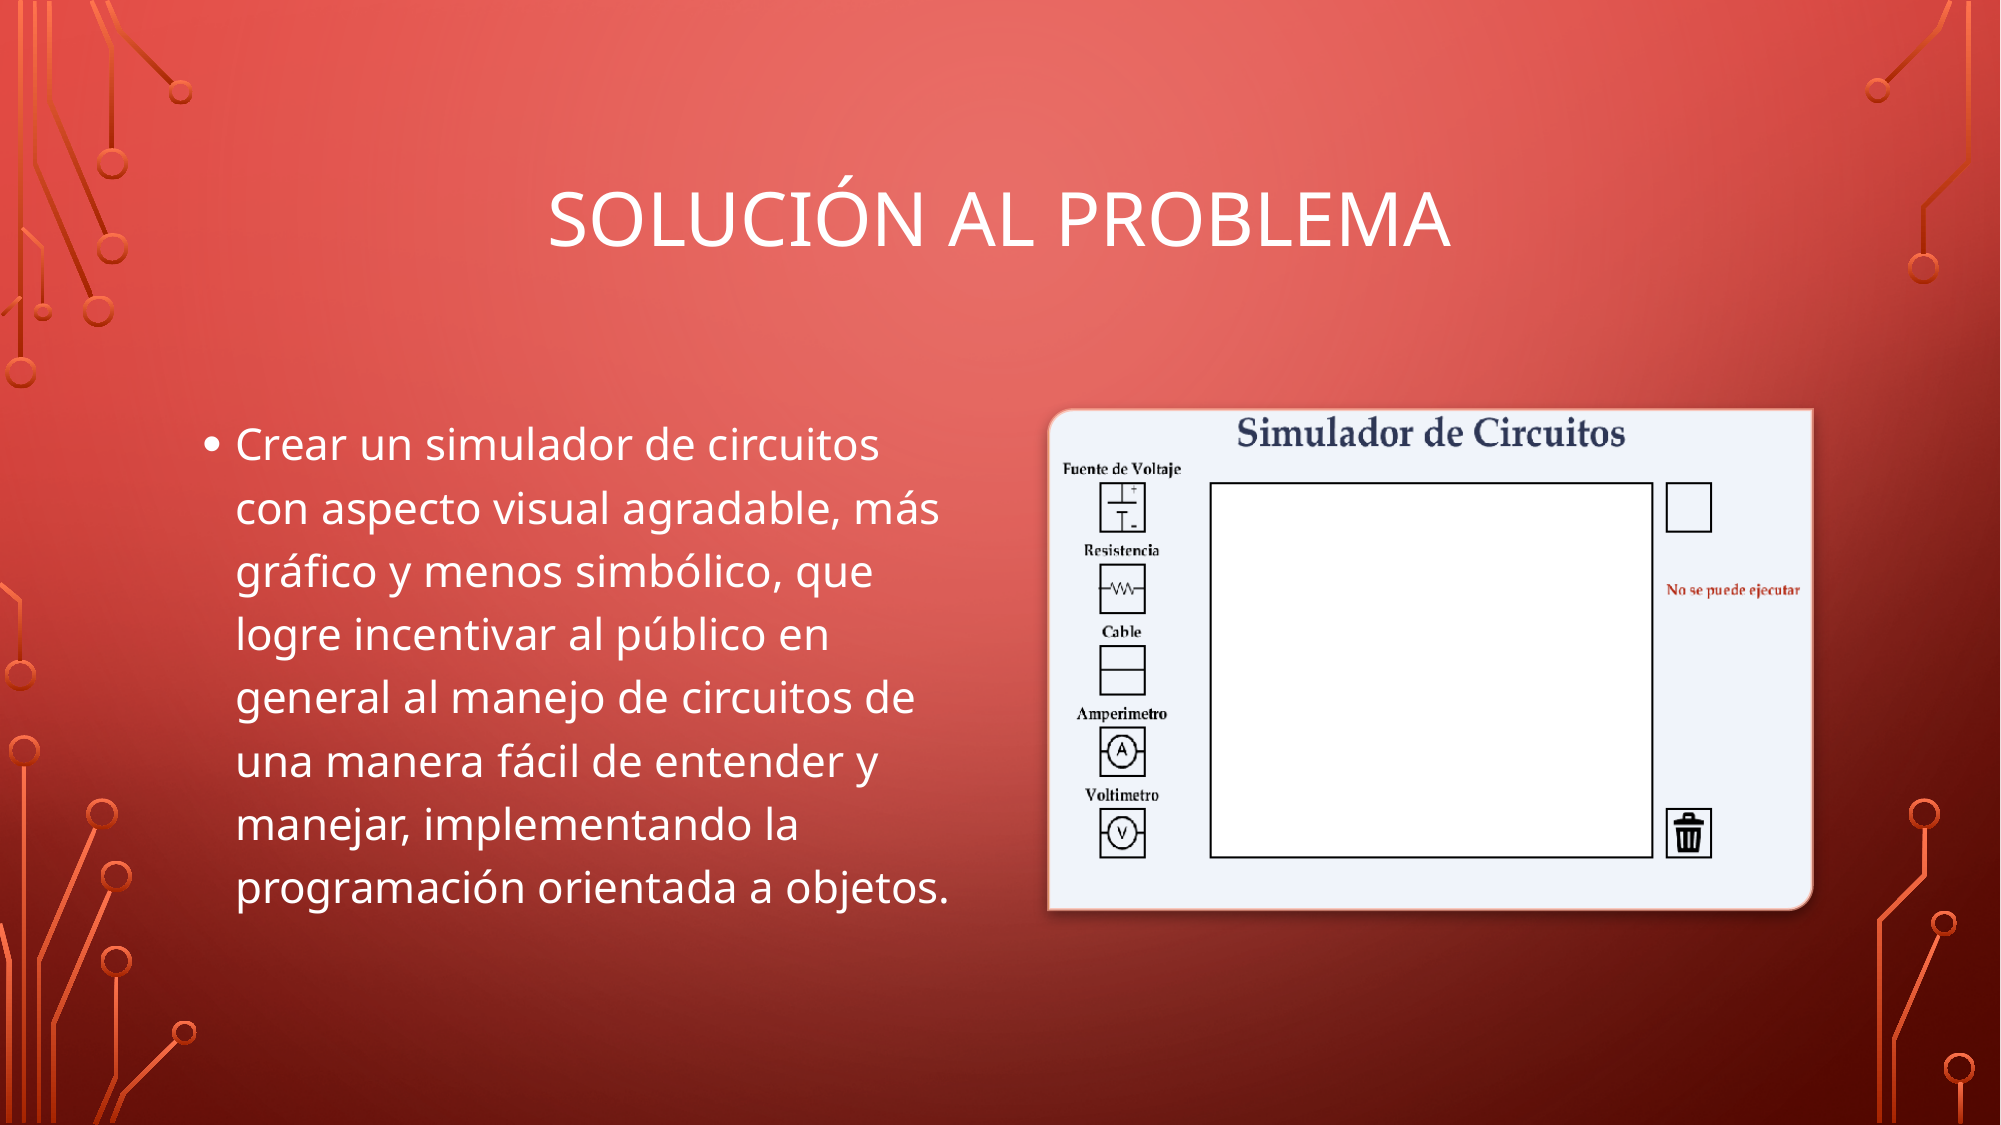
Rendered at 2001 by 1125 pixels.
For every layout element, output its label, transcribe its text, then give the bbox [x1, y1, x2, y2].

title Solución al problema [187, 101, 1813, 344]
list Crear un simulador de circuitos con aspecto visual agradable, más gráfico y menos simbólico, que logre incentivar al público en general al manejo de circuitos de una manera fácil de entender y manejar, implementando la programación orientada a objetos. [187, 369, 982, 950]
picture [1048, 409, 1813, 910]
